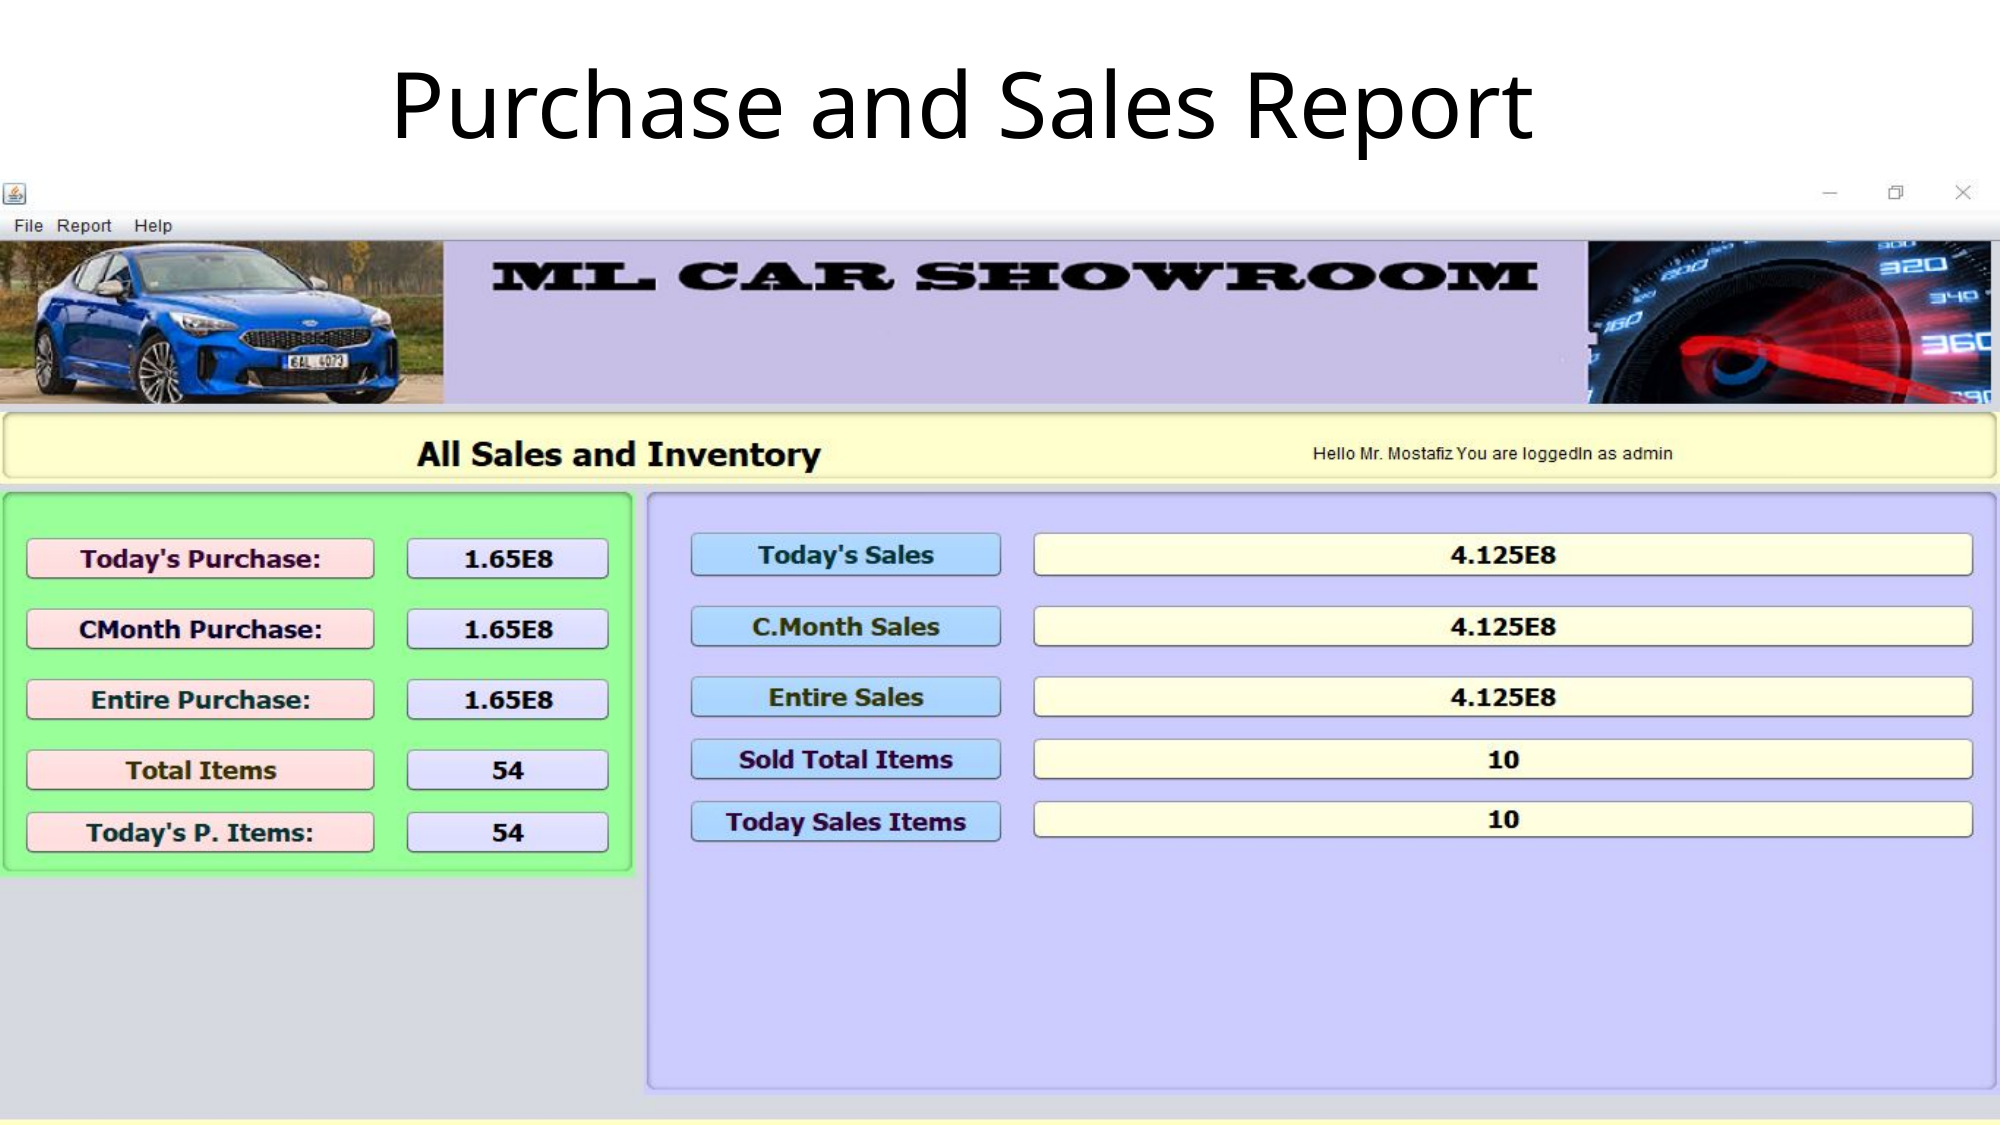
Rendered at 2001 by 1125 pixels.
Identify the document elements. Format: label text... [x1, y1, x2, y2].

picture [0, 179, 2000, 1125]
title Purchase and Sales Report [99, 38, 1825, 179]
